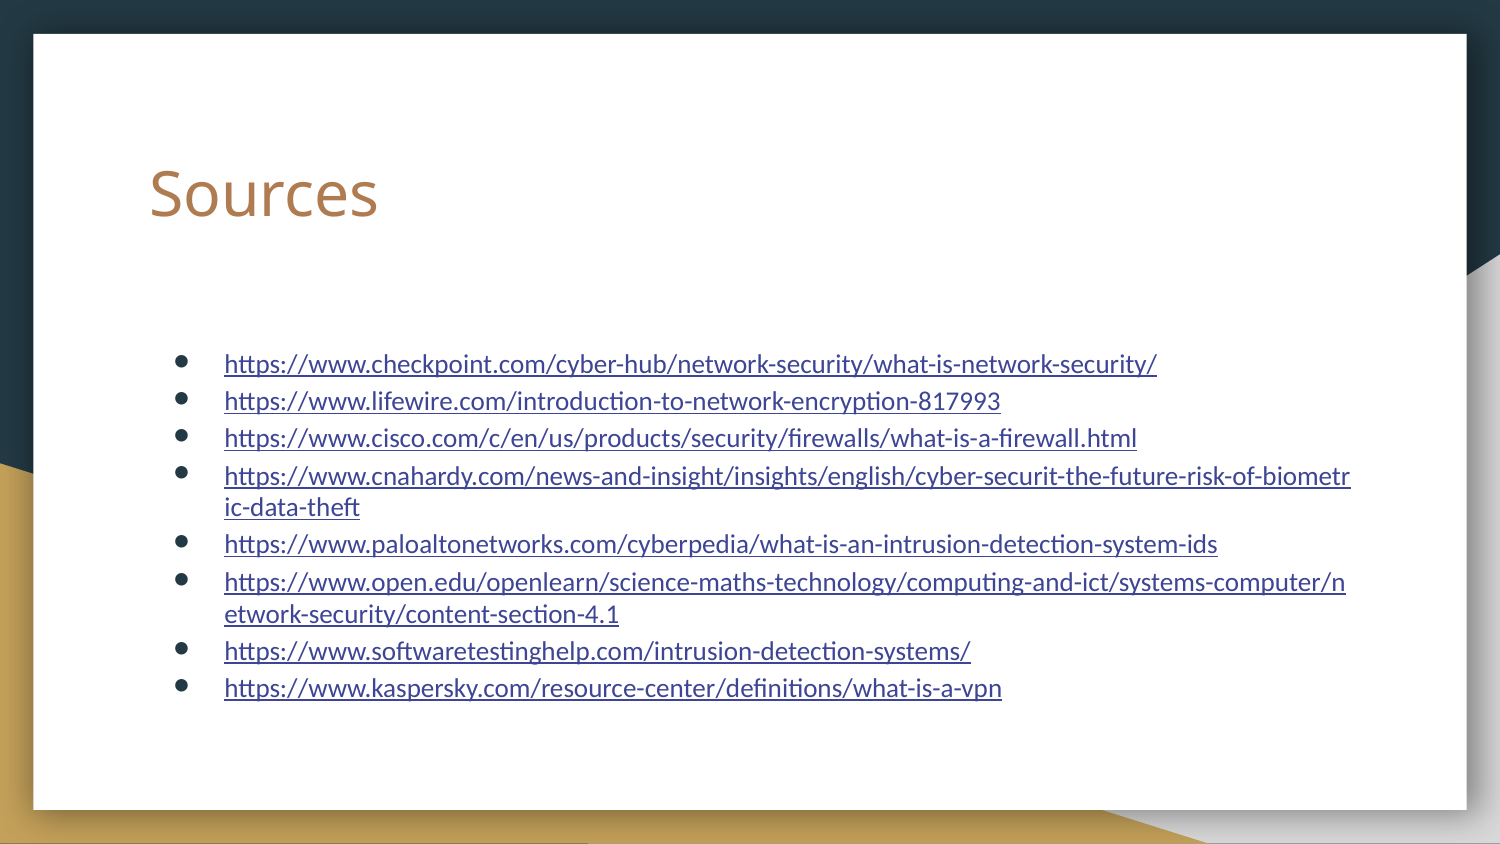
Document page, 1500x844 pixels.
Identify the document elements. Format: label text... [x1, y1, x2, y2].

title Sources [134, 138, 1366, 296]
list https://www.checkpoint.com/cyber-hub/network-security/what-is-network-security/ https://www.lifewire.com/introduction-to-network-encryption-817993 https://www.cisco.com/c/en/us/products/security/firewalls/what-is-a-firewall.html https://www.cnahardy.com/news-and-insight/insights/english/cyber-securit-the-future-risk-of-biometric-data-theft https://www.paloaltonetworks.com/cyberpedia/what-is-an-intrusion-detection-system-ids https://www.open.edu/openlearn/science-maths-technology/computing-and-ict/systems-computer/network-security/content-section-4.1 https://www.softwaretestinghelp.com/intrusion-detection-systems/ https://www.kaspersky.com/resource-center/definitions/what-is-a-vpn [134, 326, 1366, 729]
